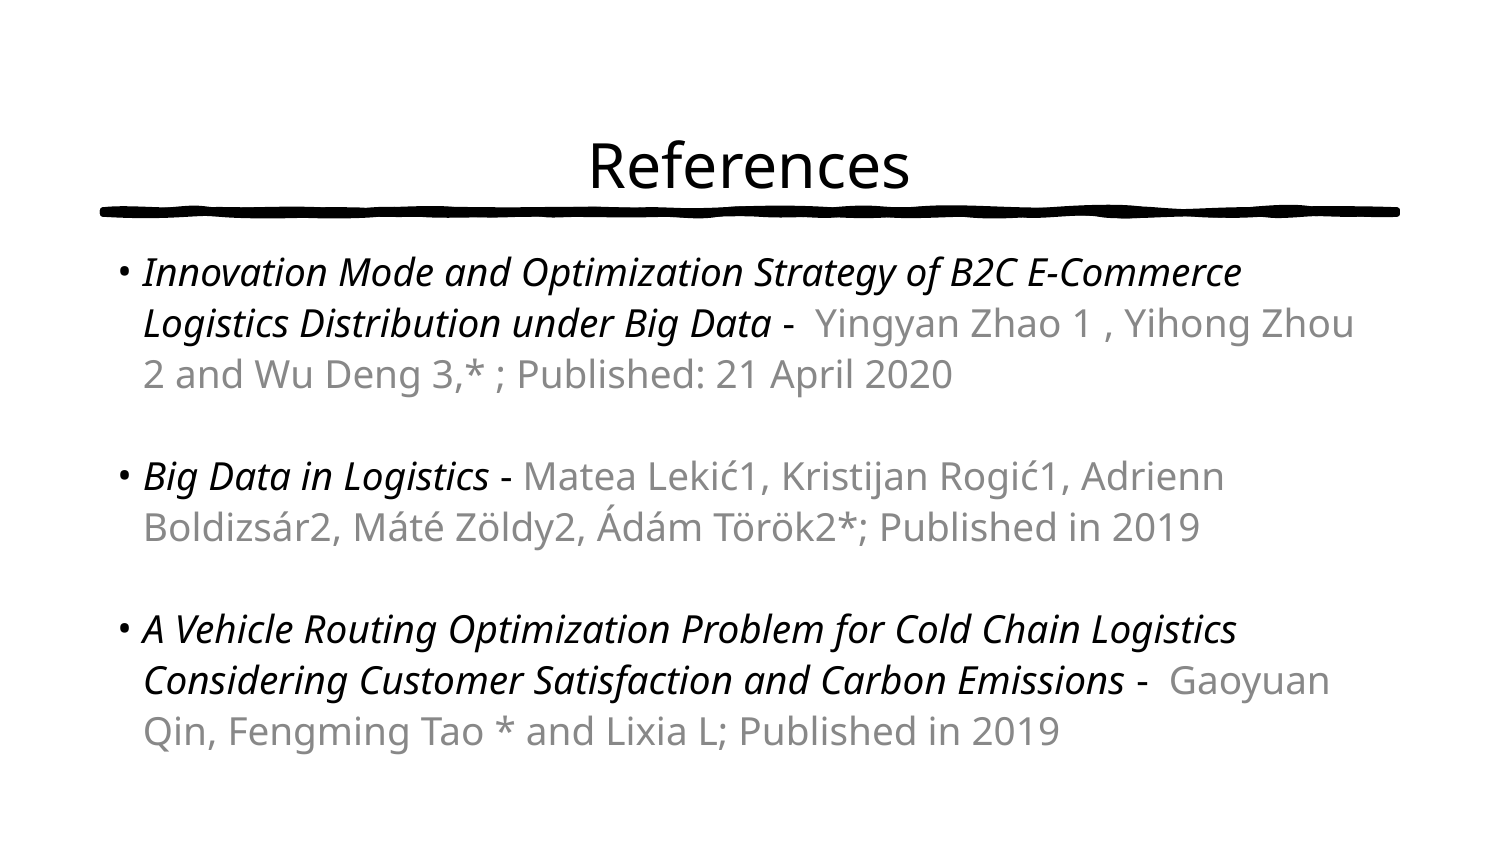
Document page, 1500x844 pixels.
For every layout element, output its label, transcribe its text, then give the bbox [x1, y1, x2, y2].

title References [103, 44, 1397, 208]
list Innovation Mode and Optimization Strategy of B2C E-Commerce Logistics Distribution under Big Data - Yingyan Zhao 1 , Yihong Zhou 2 and Wu Deng 3,* ; Published: 21 April 2020 Big Data in Logistics - Matea Lekić1, Kristijan Rogić1, Adrienn Boldizsár2, Máté Zöldy2, Ádám Török2*; Published in 2019 A Vehicle Routing Optimization Problem for Cold Chain Logistics Considering Customer Satisfaction and Carbon Emissions - Gaoyuan Qin, Fengming Tao * and Lixia L; Published in 2019 [103, 237, 1397, 761]
